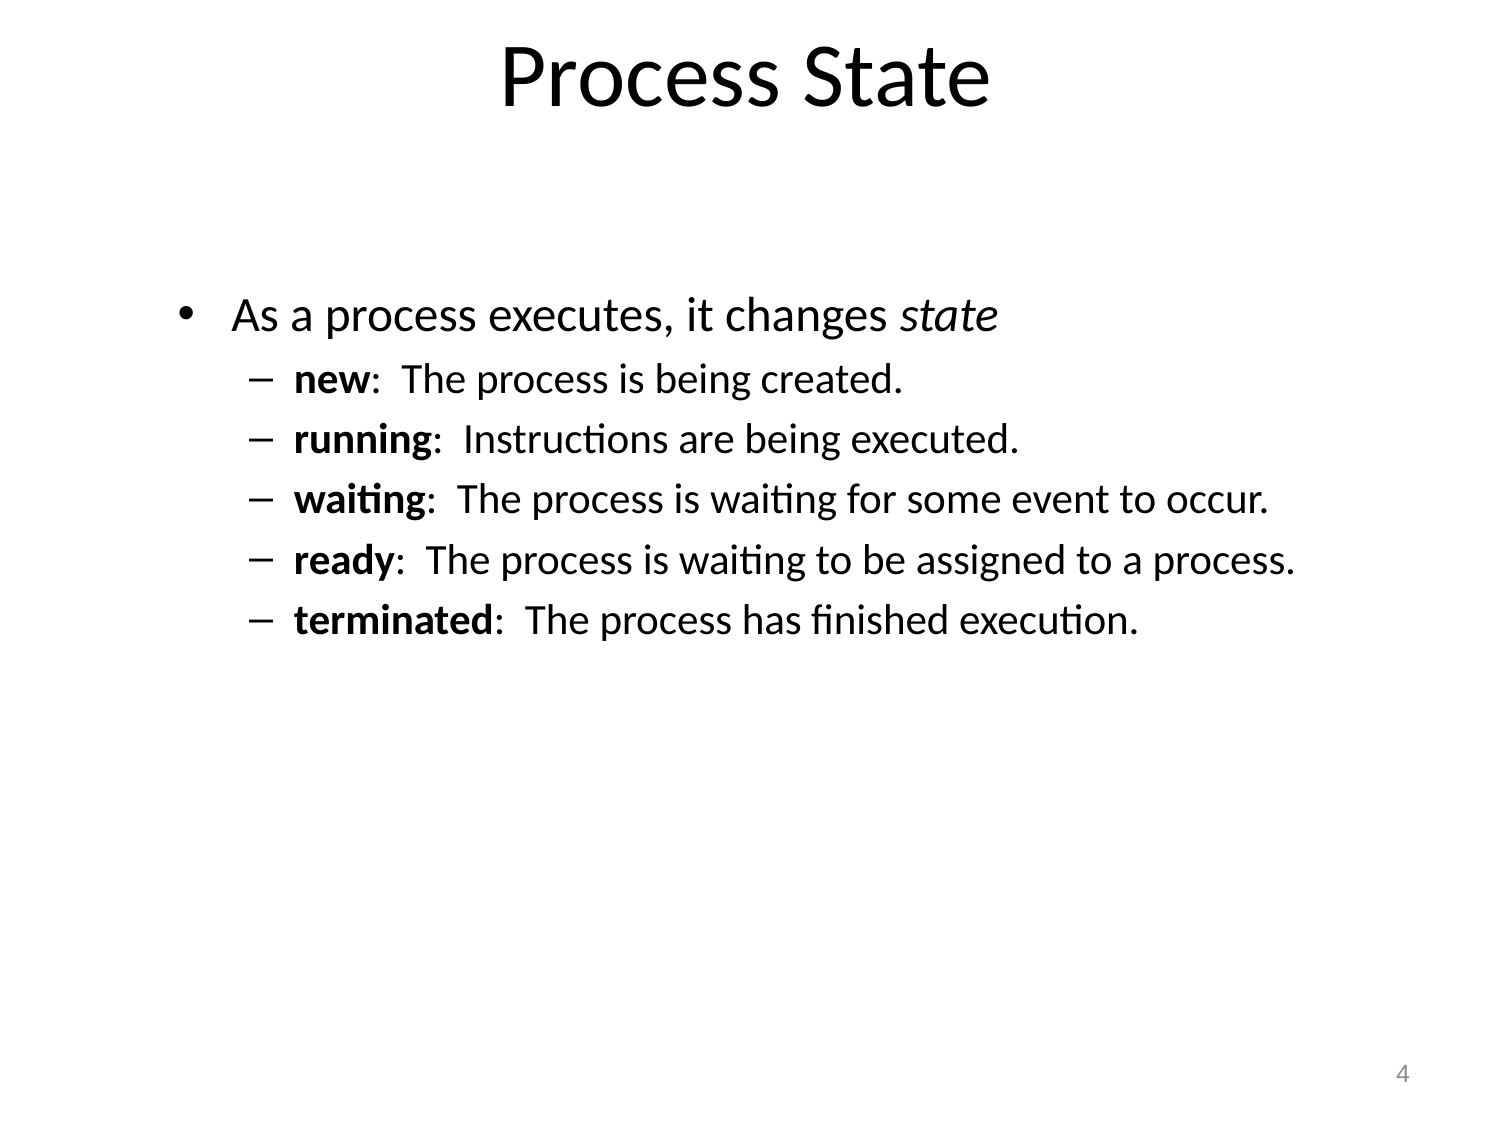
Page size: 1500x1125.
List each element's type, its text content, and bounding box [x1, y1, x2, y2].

title Process State [192, 0, 1301, 139]
slide_number 4 [1074, 1042, 1425, 1103]
list As a process executes, it changes state new: The process is being created. running: Instructions are being executed. waiting: The process is waiting for some event to occur. ready: The process is waiting to be assigned to a process. terminated: The process has finished execution. [162, 275, 1316, 718]
